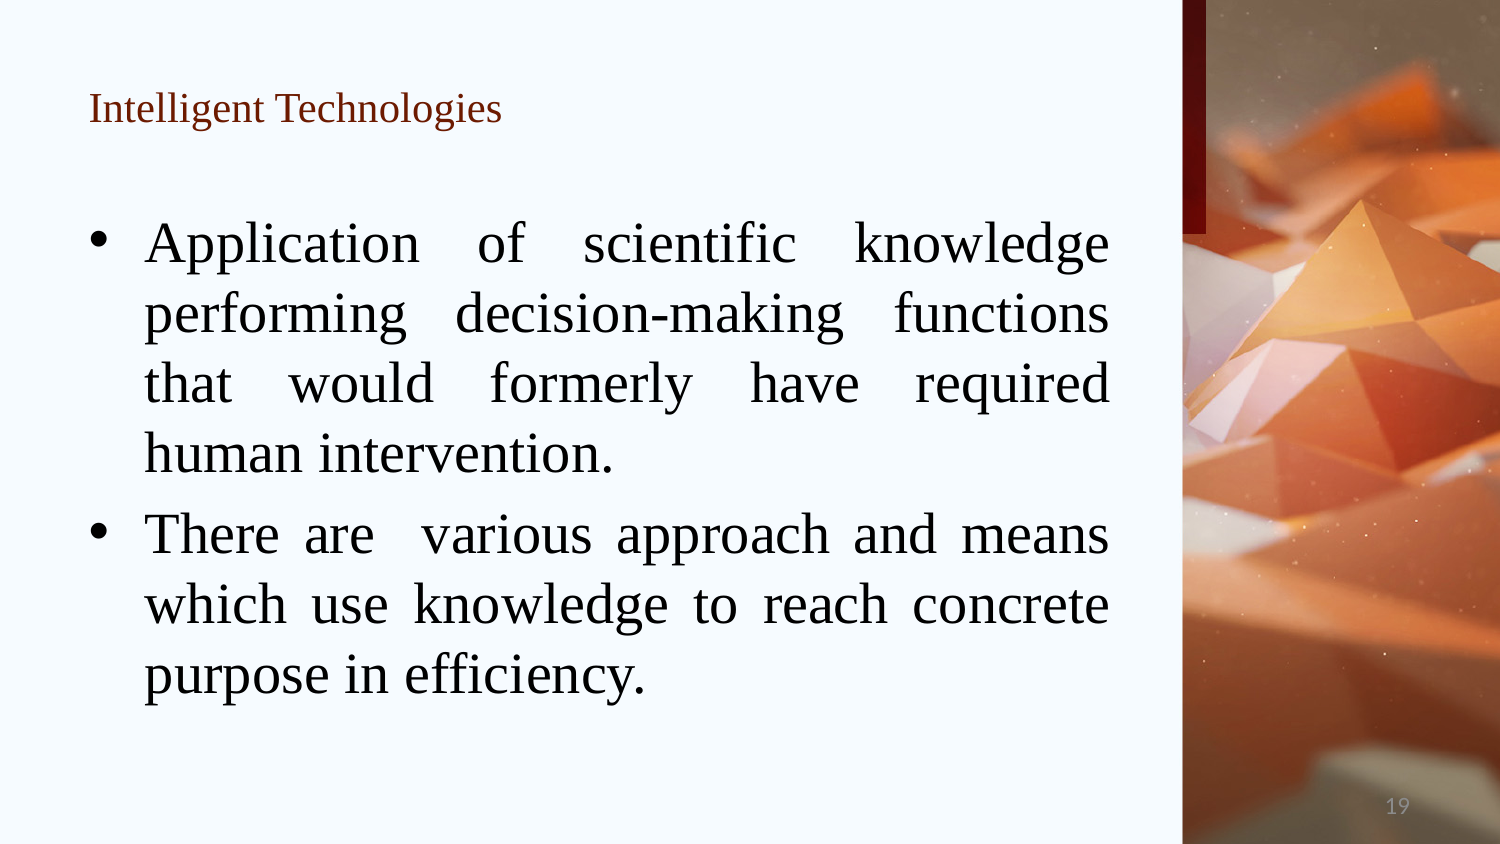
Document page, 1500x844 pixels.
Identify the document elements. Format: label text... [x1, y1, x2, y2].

title Intelligent Technologies [73, 71, 1126, 191]
list Application of scientific knowledge performing decision-making functions that would formerly have required human intervention. There are various approach and means which use knowledge to reach concrete purpose in efficiency. [73, 196, 1126, 773]
slide_number 19 [1074, 782, 1425, 827]
picture [0, 0, 1500, 844]
